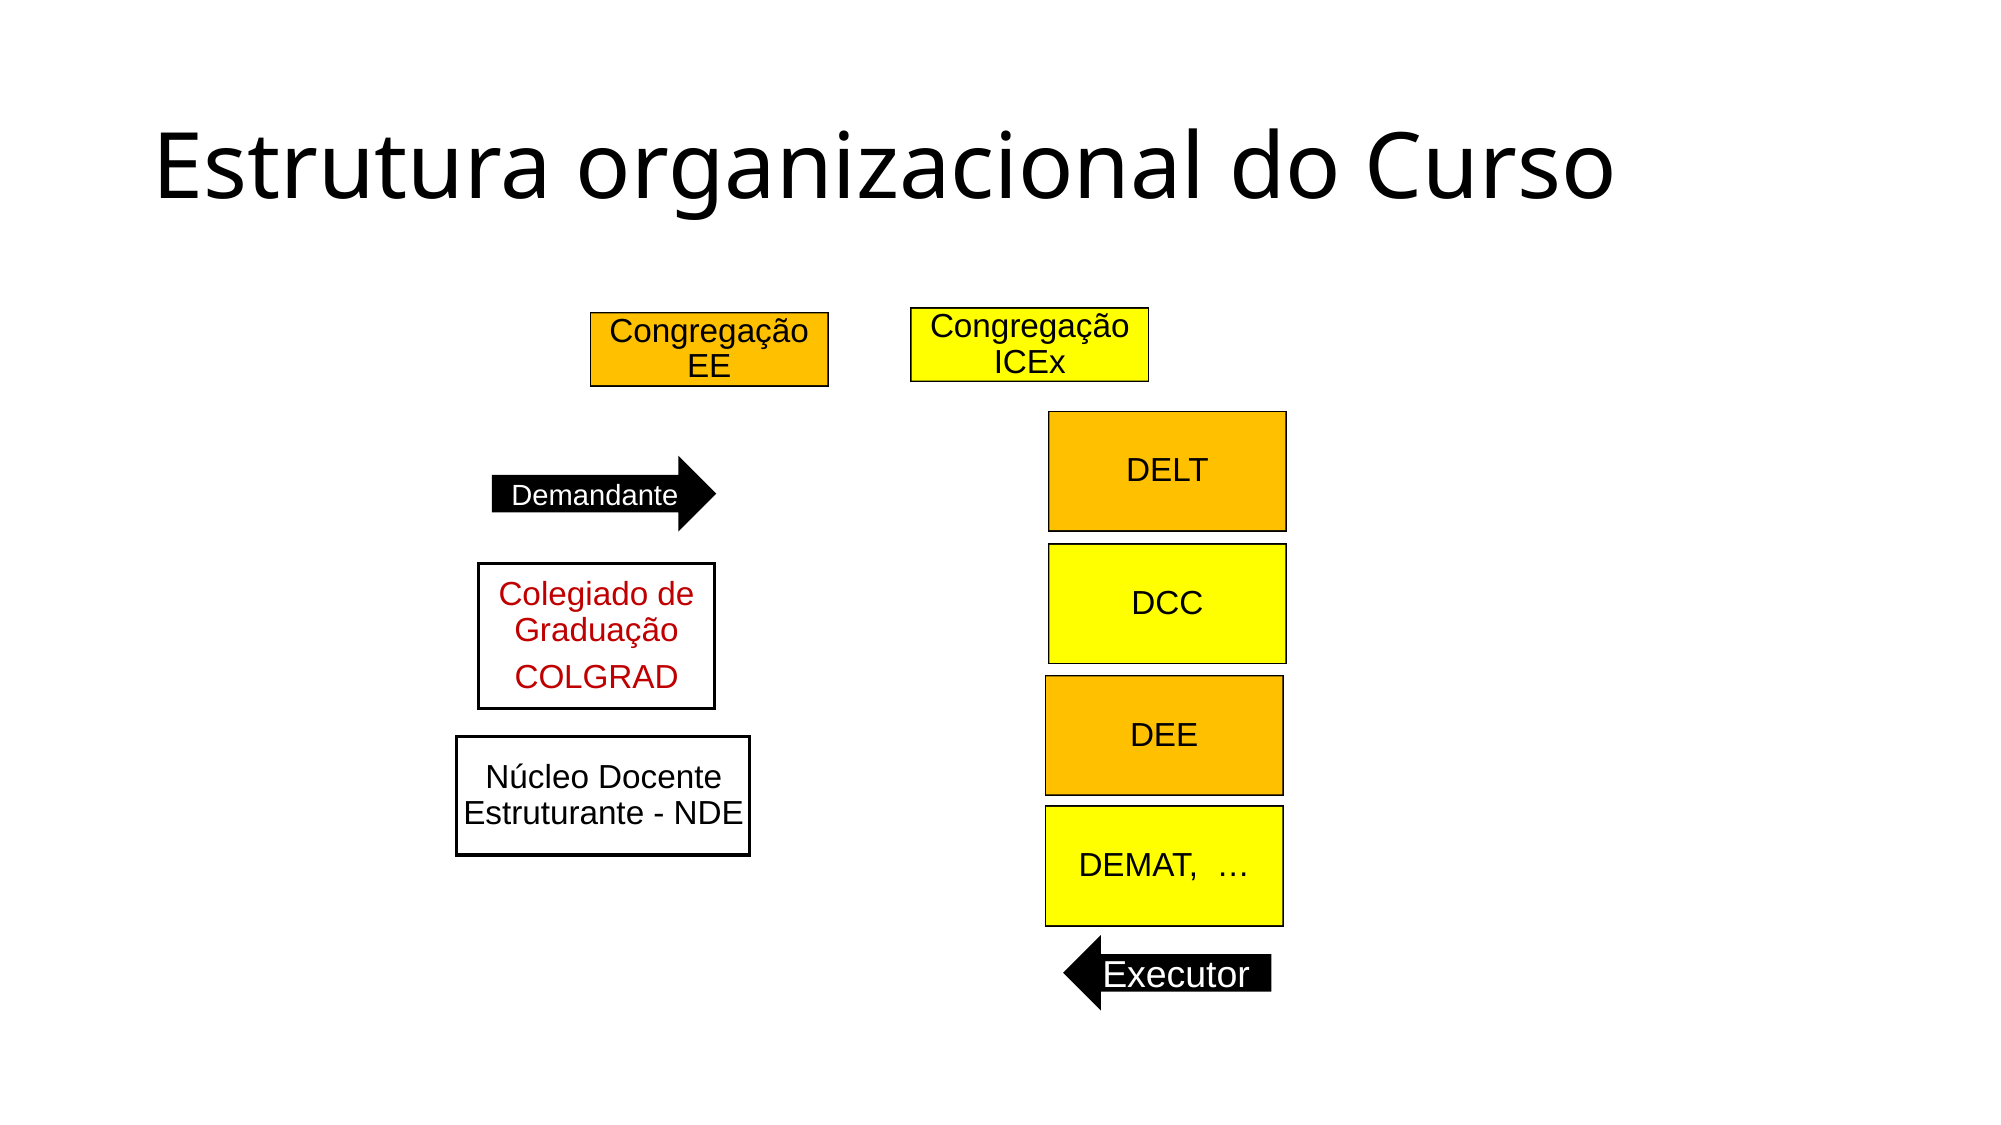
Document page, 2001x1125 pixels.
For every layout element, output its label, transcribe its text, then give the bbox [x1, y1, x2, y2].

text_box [1046, 806, 1283, 926]
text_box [911, 308, 1148, 381]
text_box Executor [1063, 934, 1272, 1011]
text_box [1049, 412, 1286, 531]
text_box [1046, 676, 1283, 795]
title Estrutura organizacional do Curso [137, 59, 1863, 278]
text_box Demandante [491, 455, 717, 532]
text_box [591, 313, 828, 386]
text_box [478, 563, 715, 709]
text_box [433, 736, 775, 855]
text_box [1049, 544, 1286, 663]
